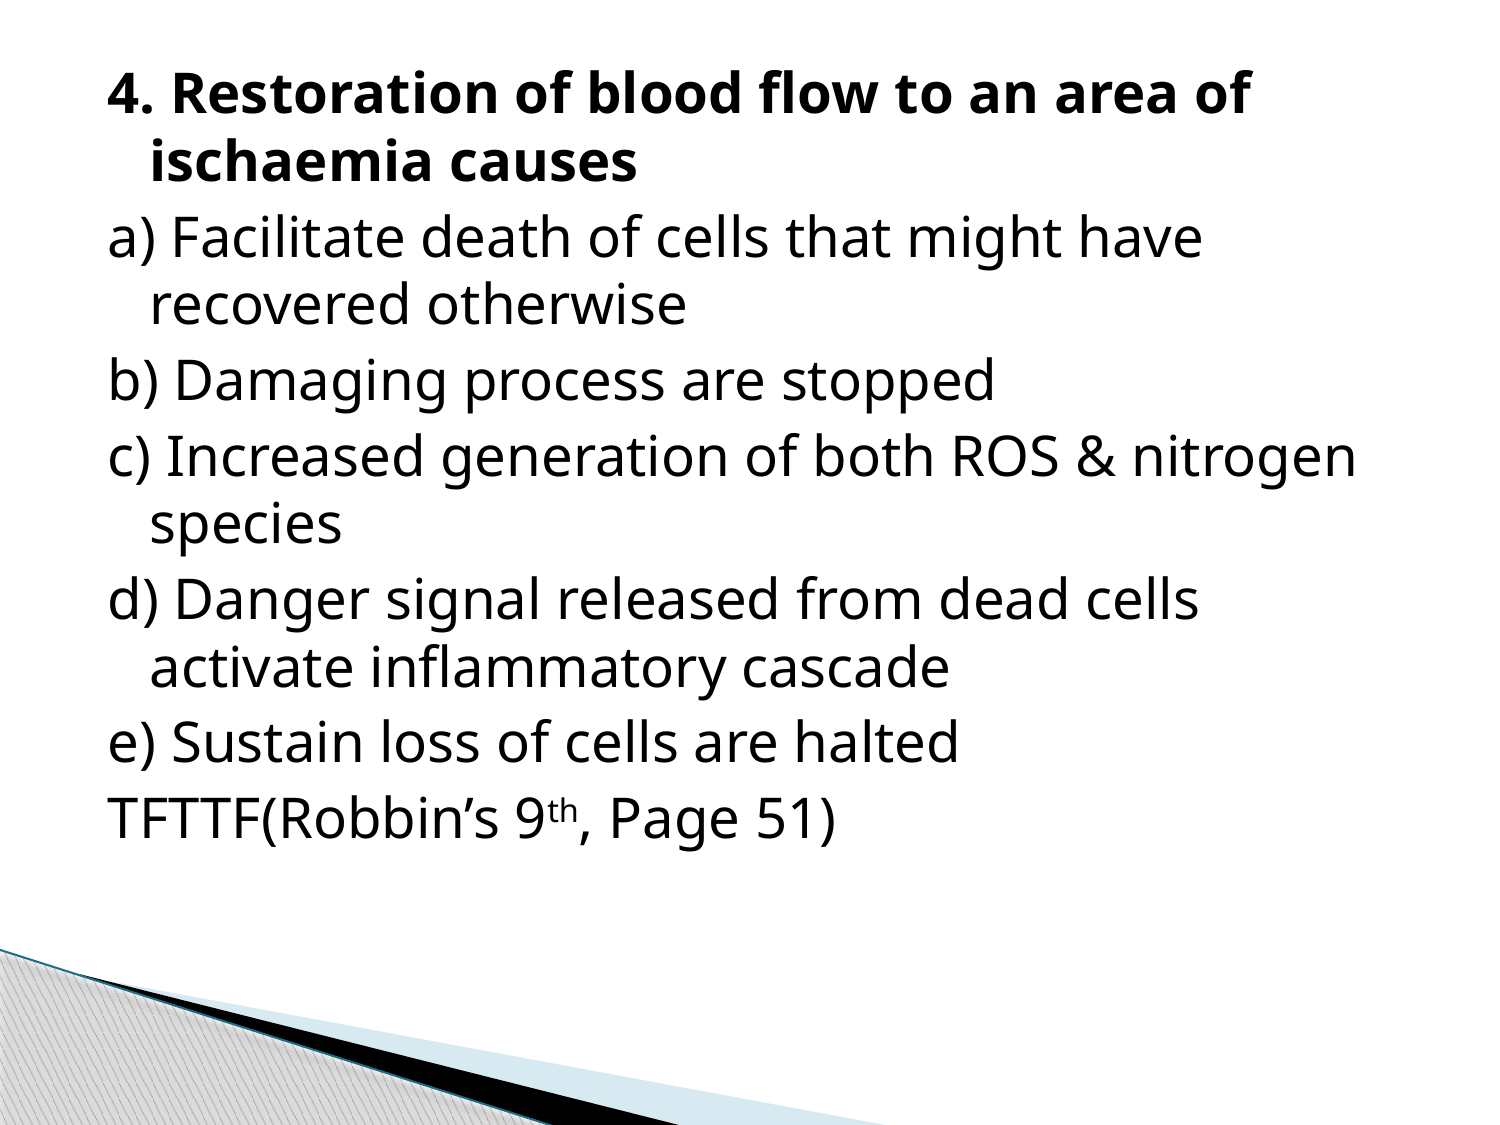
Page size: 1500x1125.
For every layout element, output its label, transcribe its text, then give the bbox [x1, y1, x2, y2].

list 4. Restoration of blood flow to an area of ischaemia causes a) Facilitate death of cells that might have recovered otherwise b) Damaging process are stopped c) Increased generation of both ROS & nitrogen species d) Danger signal released from dead cells activate inflammatory cascade e) Sustain loss of cells are halted TFTTF(Robbin’s 9th, Page 51) [75, 50, 1425, 1005]
